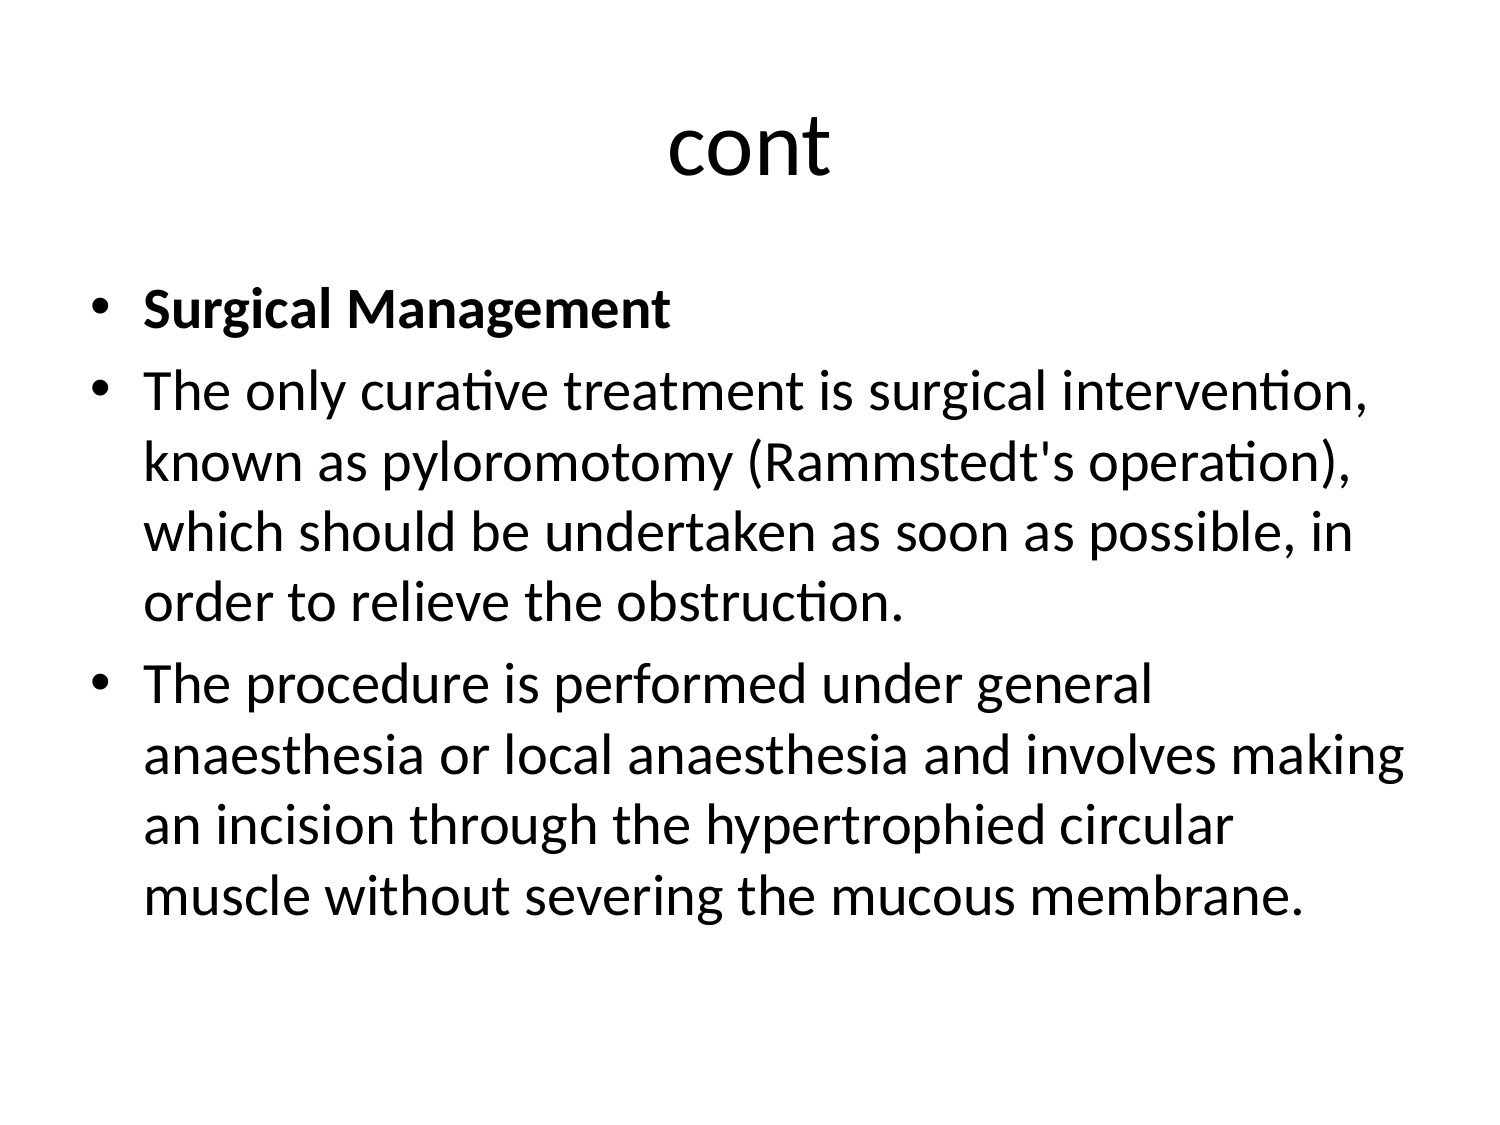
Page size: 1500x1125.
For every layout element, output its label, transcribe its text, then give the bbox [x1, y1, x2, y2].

title cont [75, 45, 1425, 233]
list Surgical Management The only curative treatment is surgical intervention, known as pyloromotomy (Rammstedt's operation), which should be undertaken as soon as possible, in order to relieve the obstruction. The procedure is performed under general anaesthesia or local anaesthesia and involves making an incision through the hypertrophied circular muscle without severing the mucous membrane. [75, 262, 1425, 1005]
